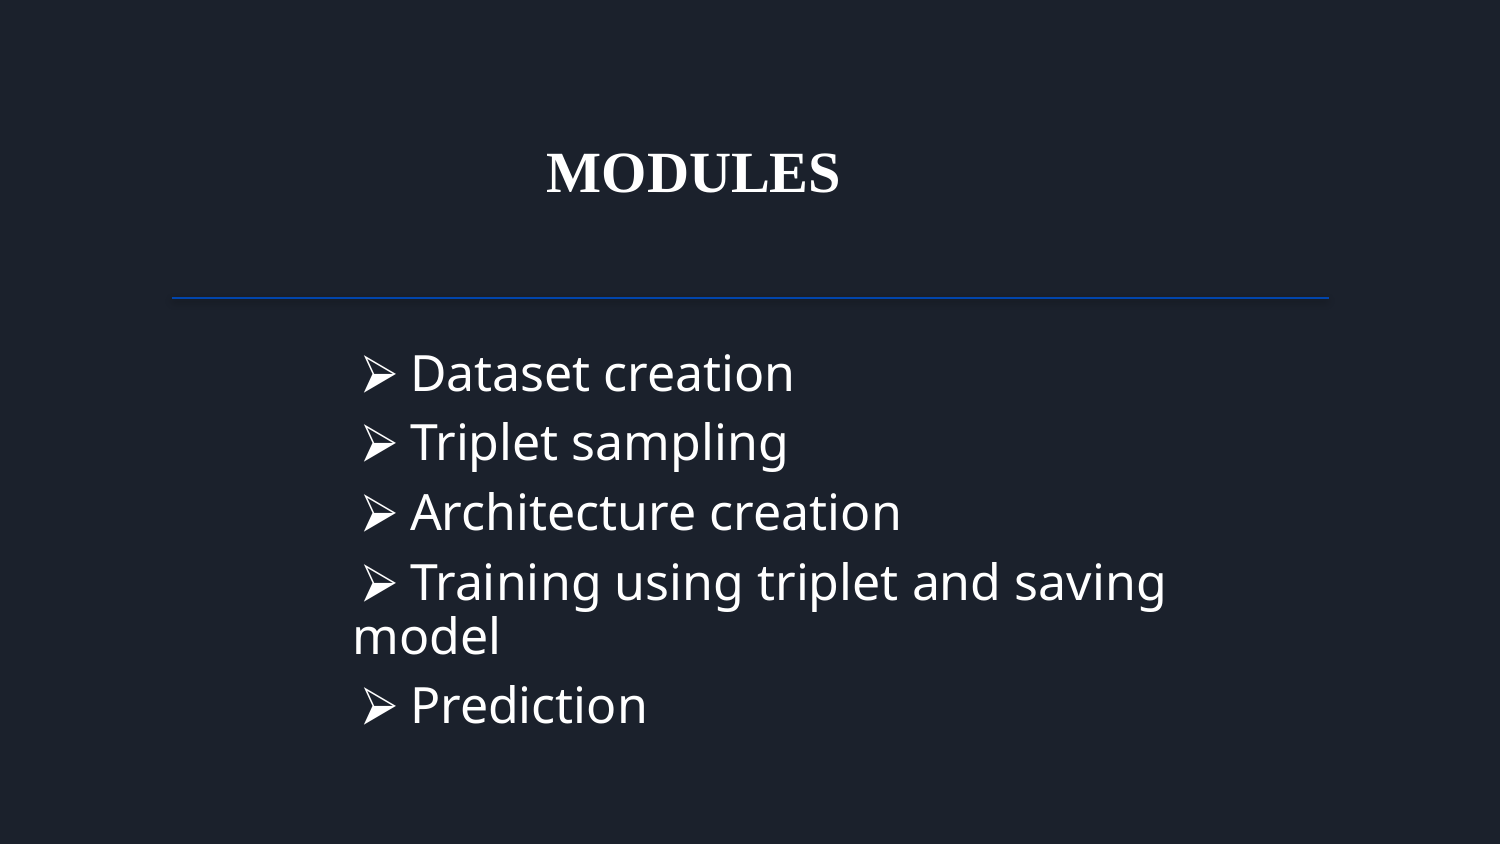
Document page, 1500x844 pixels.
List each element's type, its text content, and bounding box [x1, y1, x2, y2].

list ⮚ Dataset creation ⮚ Triplet sampling ⮚ Architecture creation ⮚ Training using triplet and saving model ⮚ Prediction [313, 342, 1328, 783]
title MODULES [535, 91, 1220, 255]
